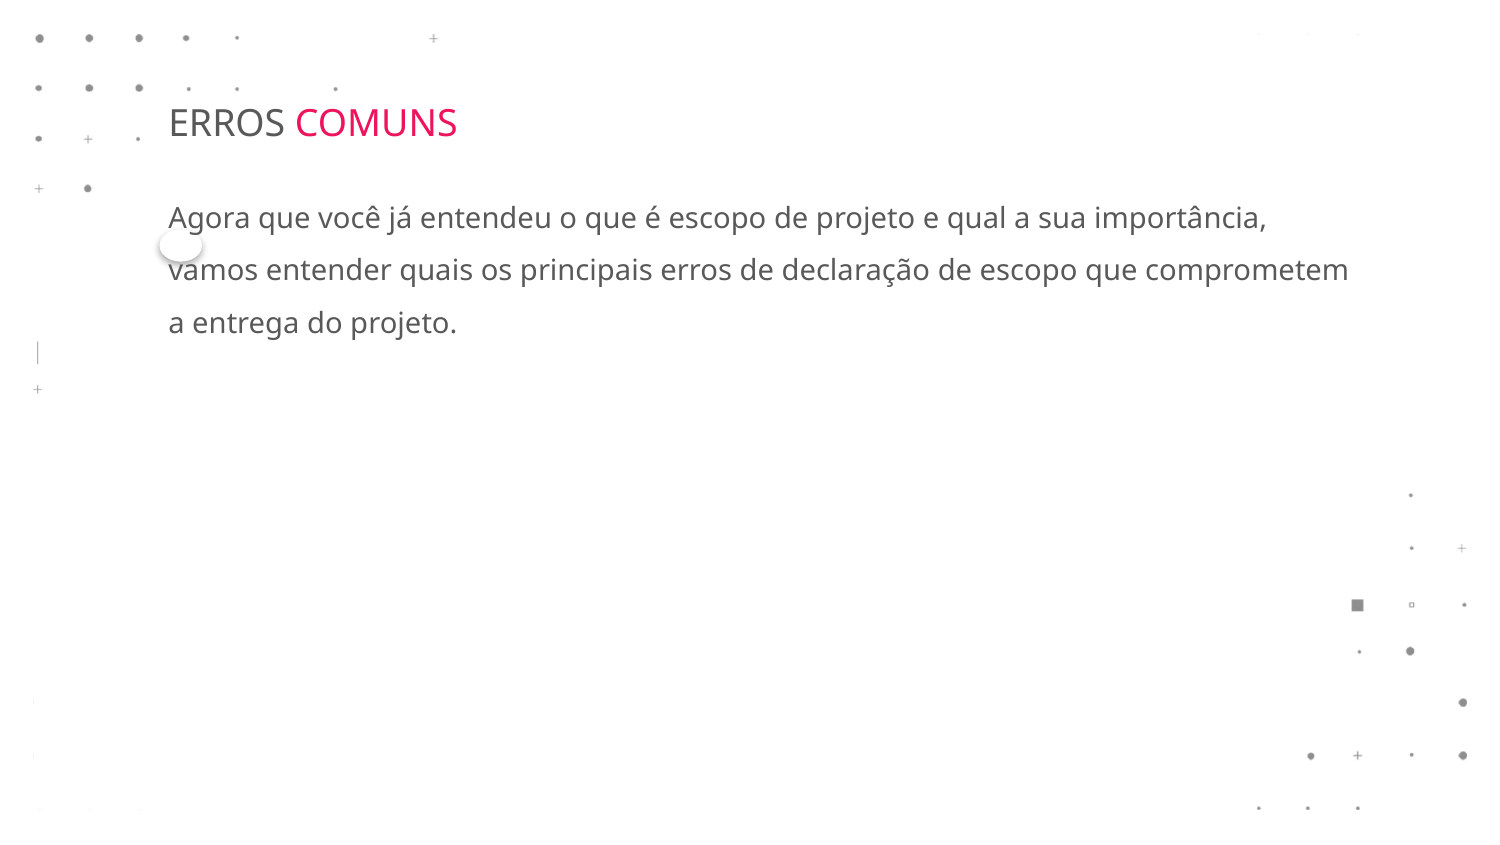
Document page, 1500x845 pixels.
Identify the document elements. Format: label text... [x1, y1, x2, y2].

text_box ERROS COMUNS [153, 91, 1098, 151]
text_box Agora que você já entendeu o que é escopo de projeto e qual a sua importância, vamos entender quais os principais erros de declaração de escopo que comprometem a entrega do projeto. [153, 174, 1371, 347]
picture [33, 34, 1467, 810]
